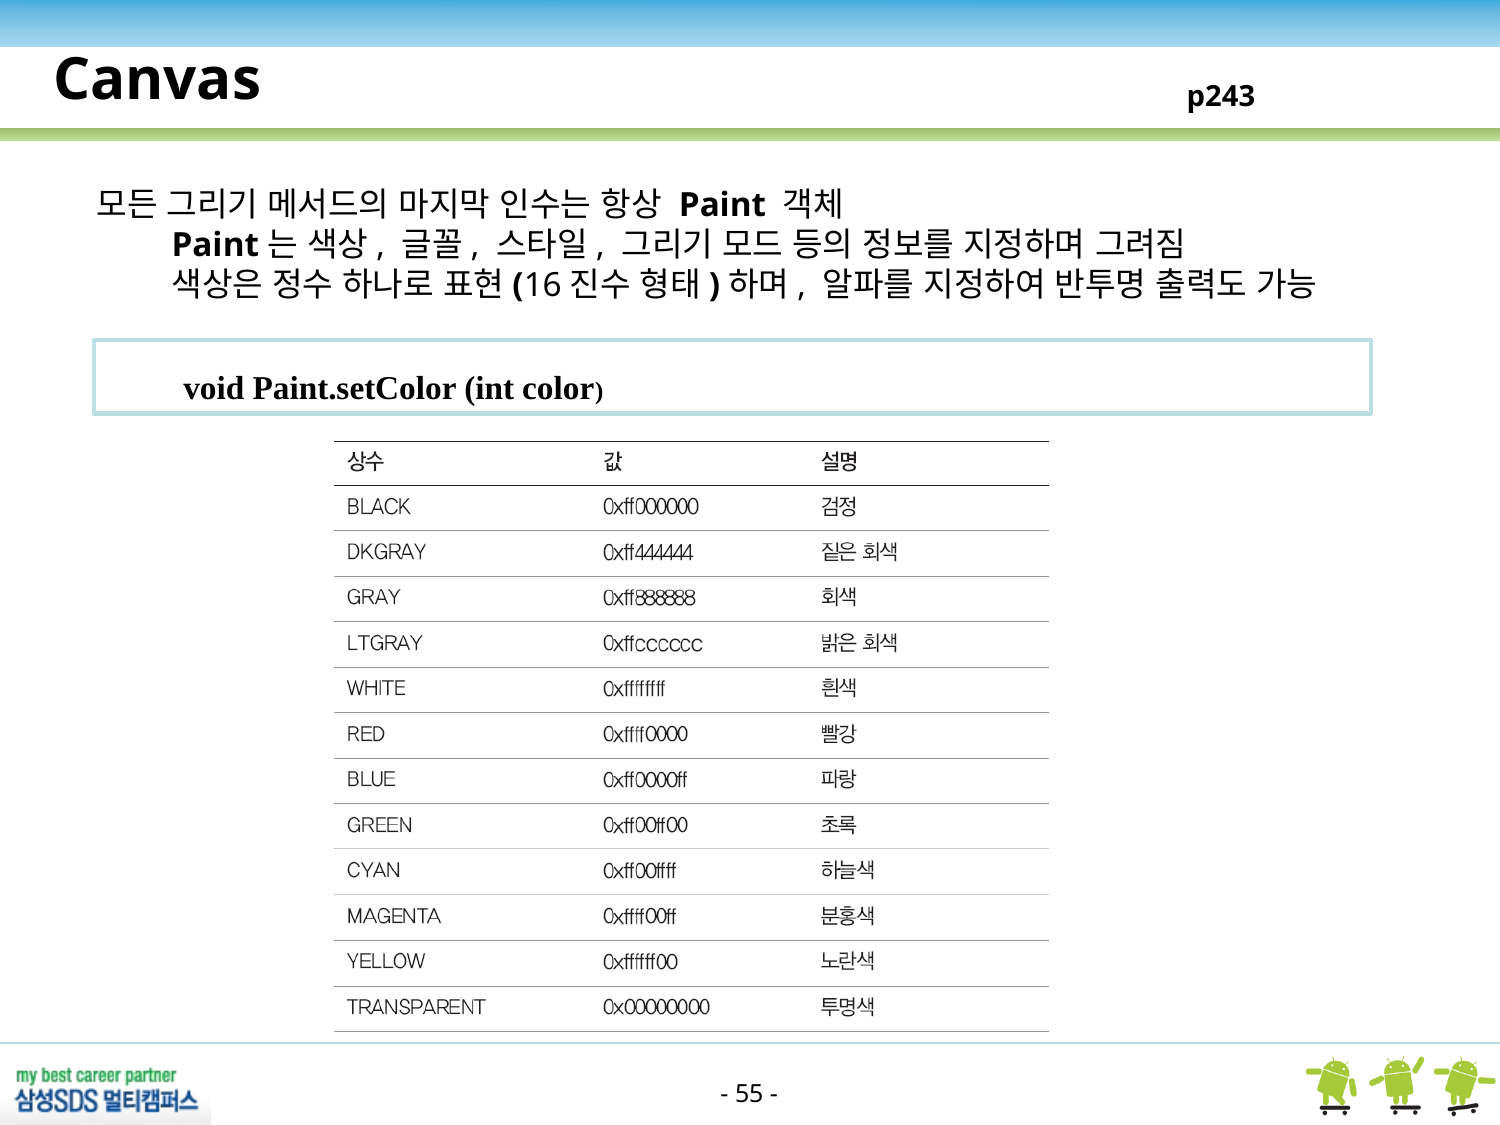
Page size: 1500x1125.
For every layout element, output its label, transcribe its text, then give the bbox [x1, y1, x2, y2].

picture [0, 0, 1500, 47]
text_box p243 [1171, 70, 1500, 120]
text_box Canvas [53, 42, 971, 111]
picture [327, 433, 1055, 1037]
picture [0, 1060, 211, 1125]
slide_number - 55 - [574, 1070, 925, 1125]
picture [1300, 1048, 1500, 1125]
text_box void Paint.setColor (int color) [92, 338, 1373, 416]
text_box 모든 그리기 메서드의 마지막 인수는 항상 Paint 객체 Paint는 색상, 글꼴, 스타일, 그리기 모드 등의 정보를 지정하며 그려짐 색상은 정수 하나로 표현(16진수 형태)하며, 알파를 지정하여 반투명 출력도 가능 [81, 175, 1418, 311]
